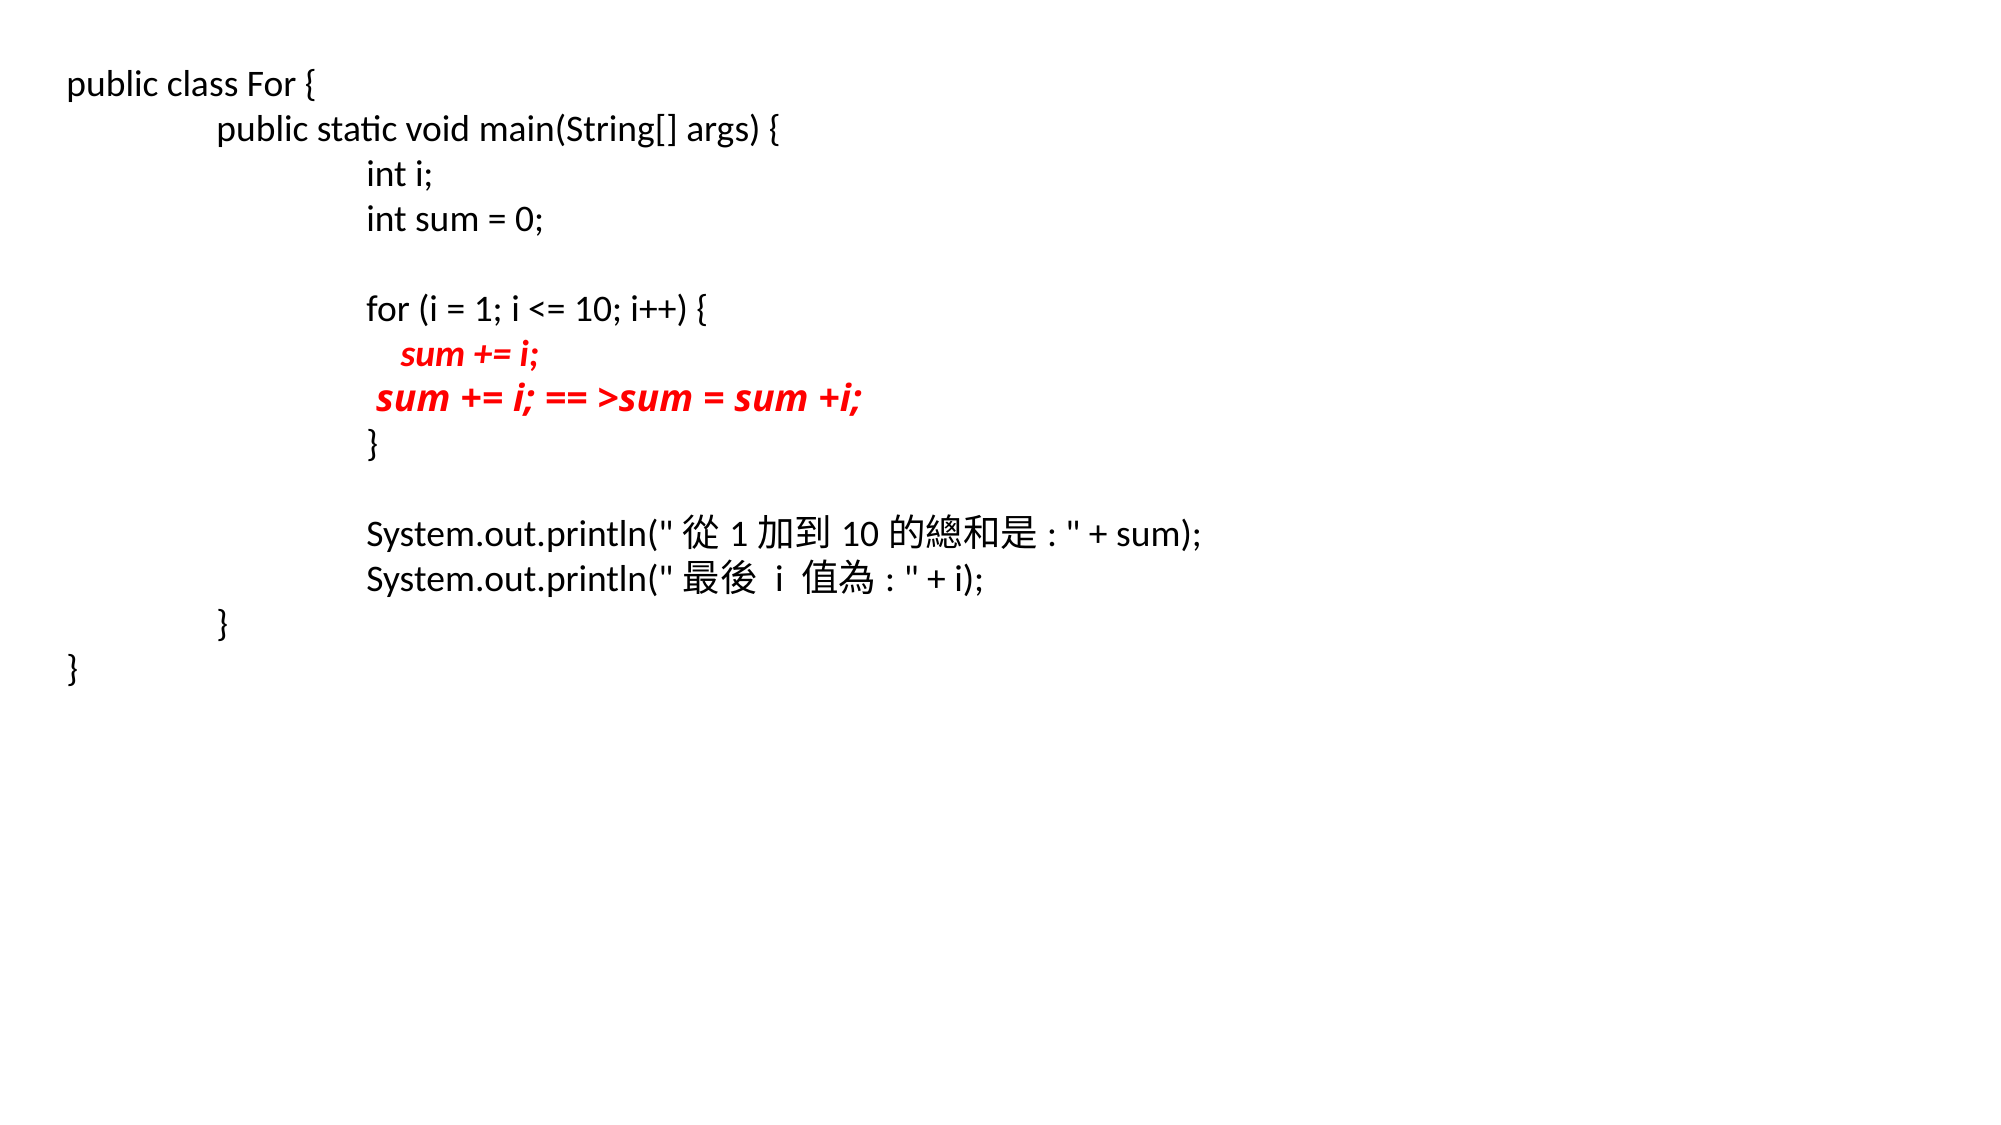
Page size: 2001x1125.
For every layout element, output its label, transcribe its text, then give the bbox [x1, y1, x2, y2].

text_box public class For { public static void main(String[] args) { int i; int sum = 0; for (i = 1; i <= 10; i++) { sum += i; sum += i; == >sum = sum +i; } System.out.println("從1加到10的總和是: " + sum); System.out.println("最後 i 值為: " + i); } } [51, 51, 1887, 697]
